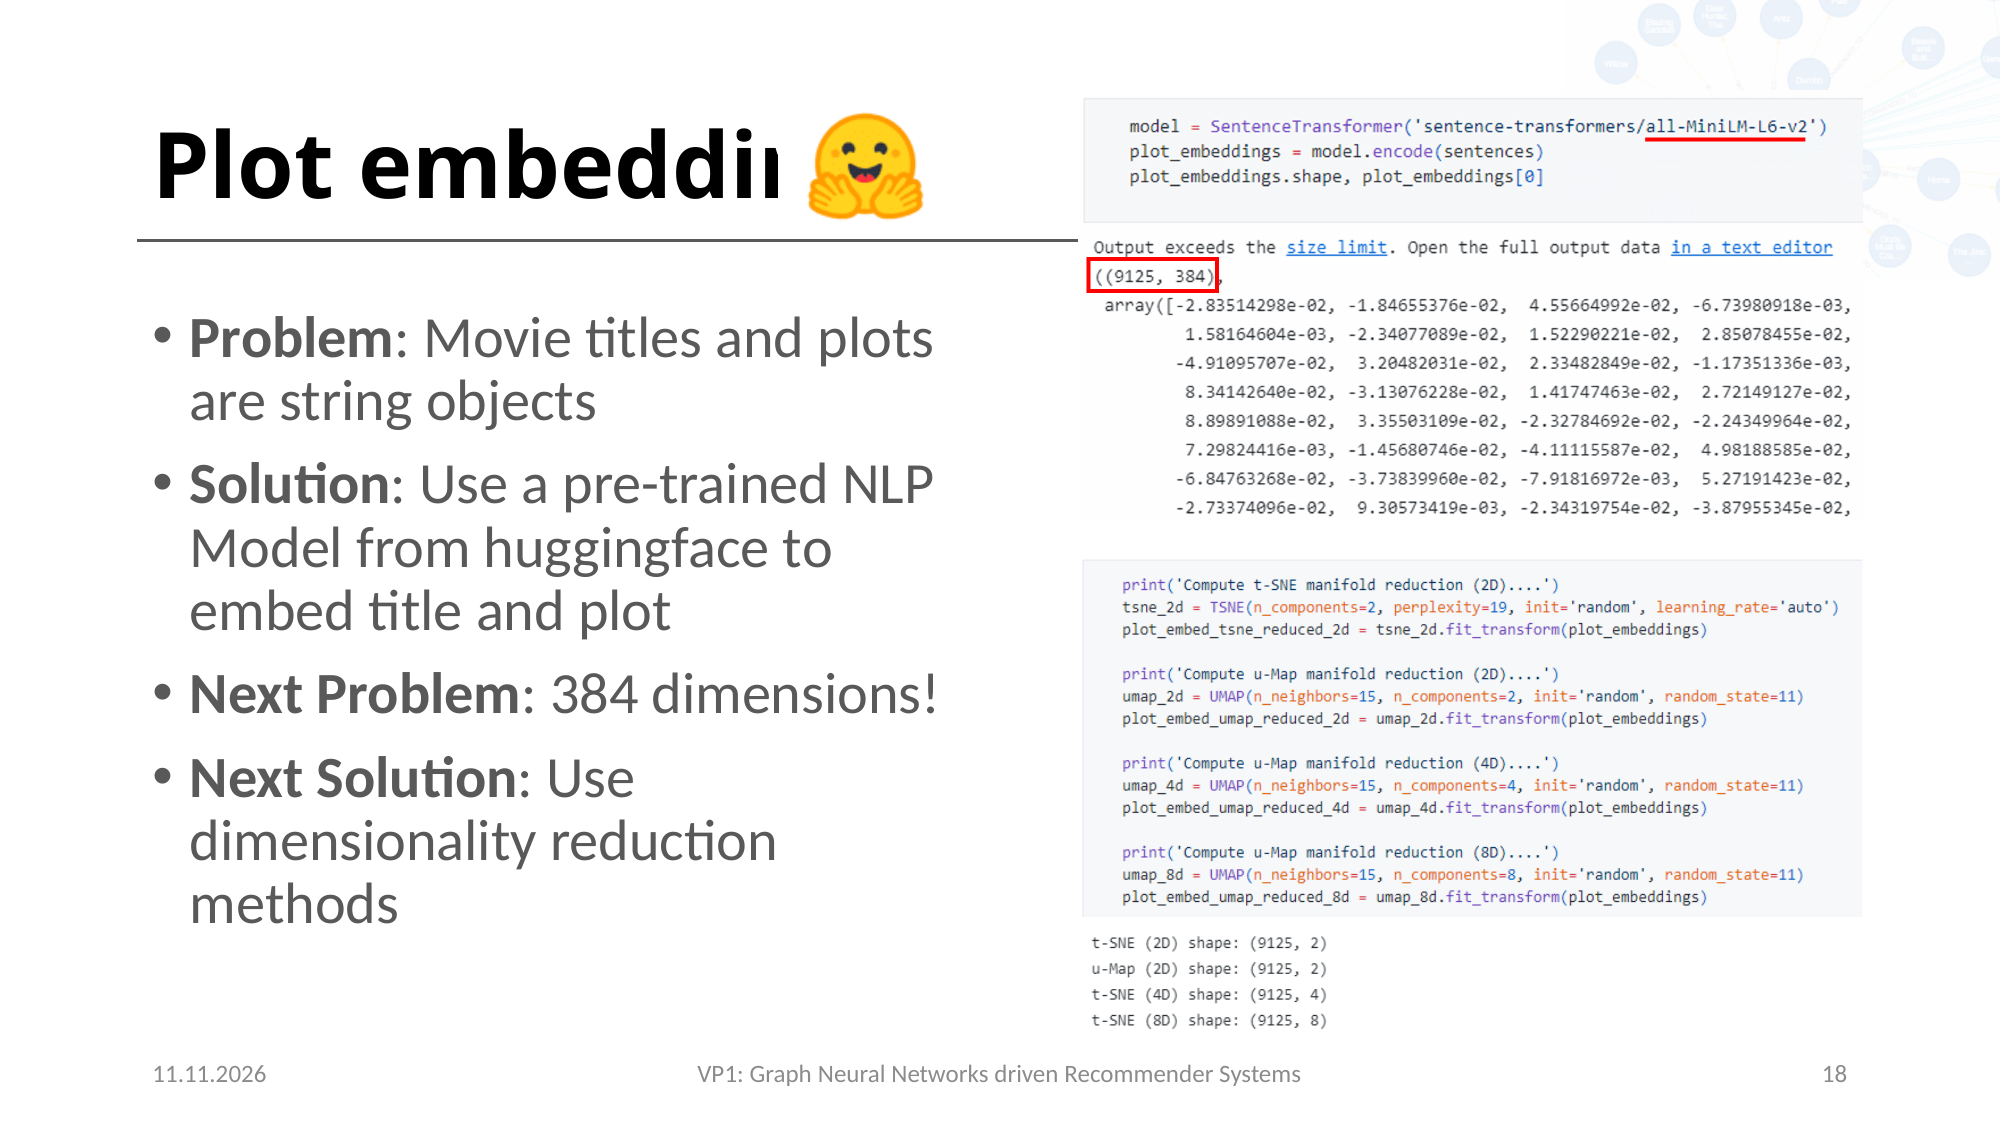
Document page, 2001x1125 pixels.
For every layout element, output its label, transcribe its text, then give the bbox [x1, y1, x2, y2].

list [1078, 90, 1863, 526]
picture [778, 90, 949, 227]
slide_number 18 [1412, 1049, 1863, 1103]
footer VP1: Graph Neural Networks driven Recommender Systems [662, 1042, 1338, 1103]
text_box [1078, 555, 1863, 1049]
list Problem: Movie titles and plots are string objects Solution: Use a pre-trained NLP Model from huggingface to embed title and plot Next Problem: 384 dimensions! Next Solution: Use dimensionality reduction methods [137, 299, 988, 1014]
title Plot embeddings [137, 59, 1564, 278]
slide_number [137, 1042, 588, 1103]
